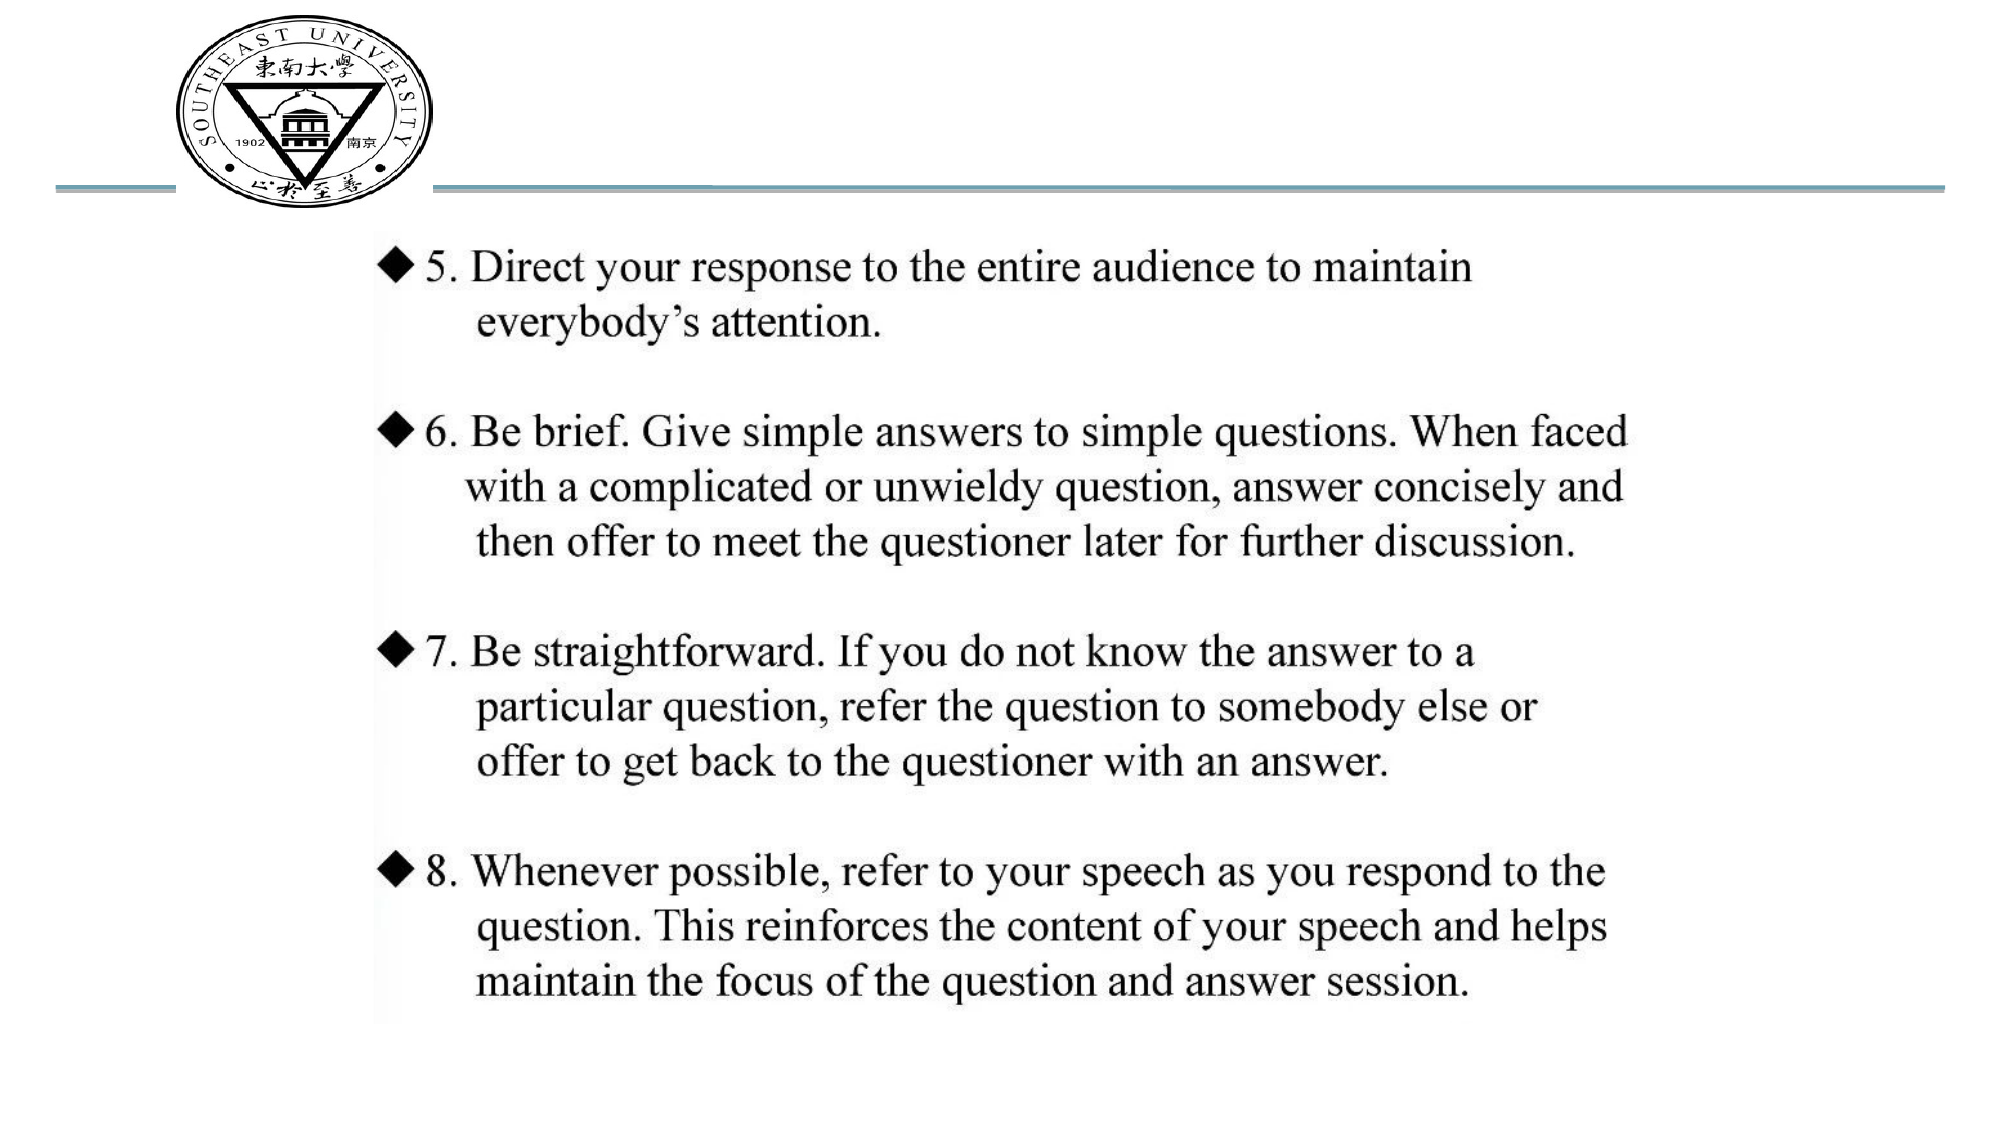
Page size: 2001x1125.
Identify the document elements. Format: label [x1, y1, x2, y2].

picture [176, 15, 433, 208]
picture [373, 231, 1672, 1024]
